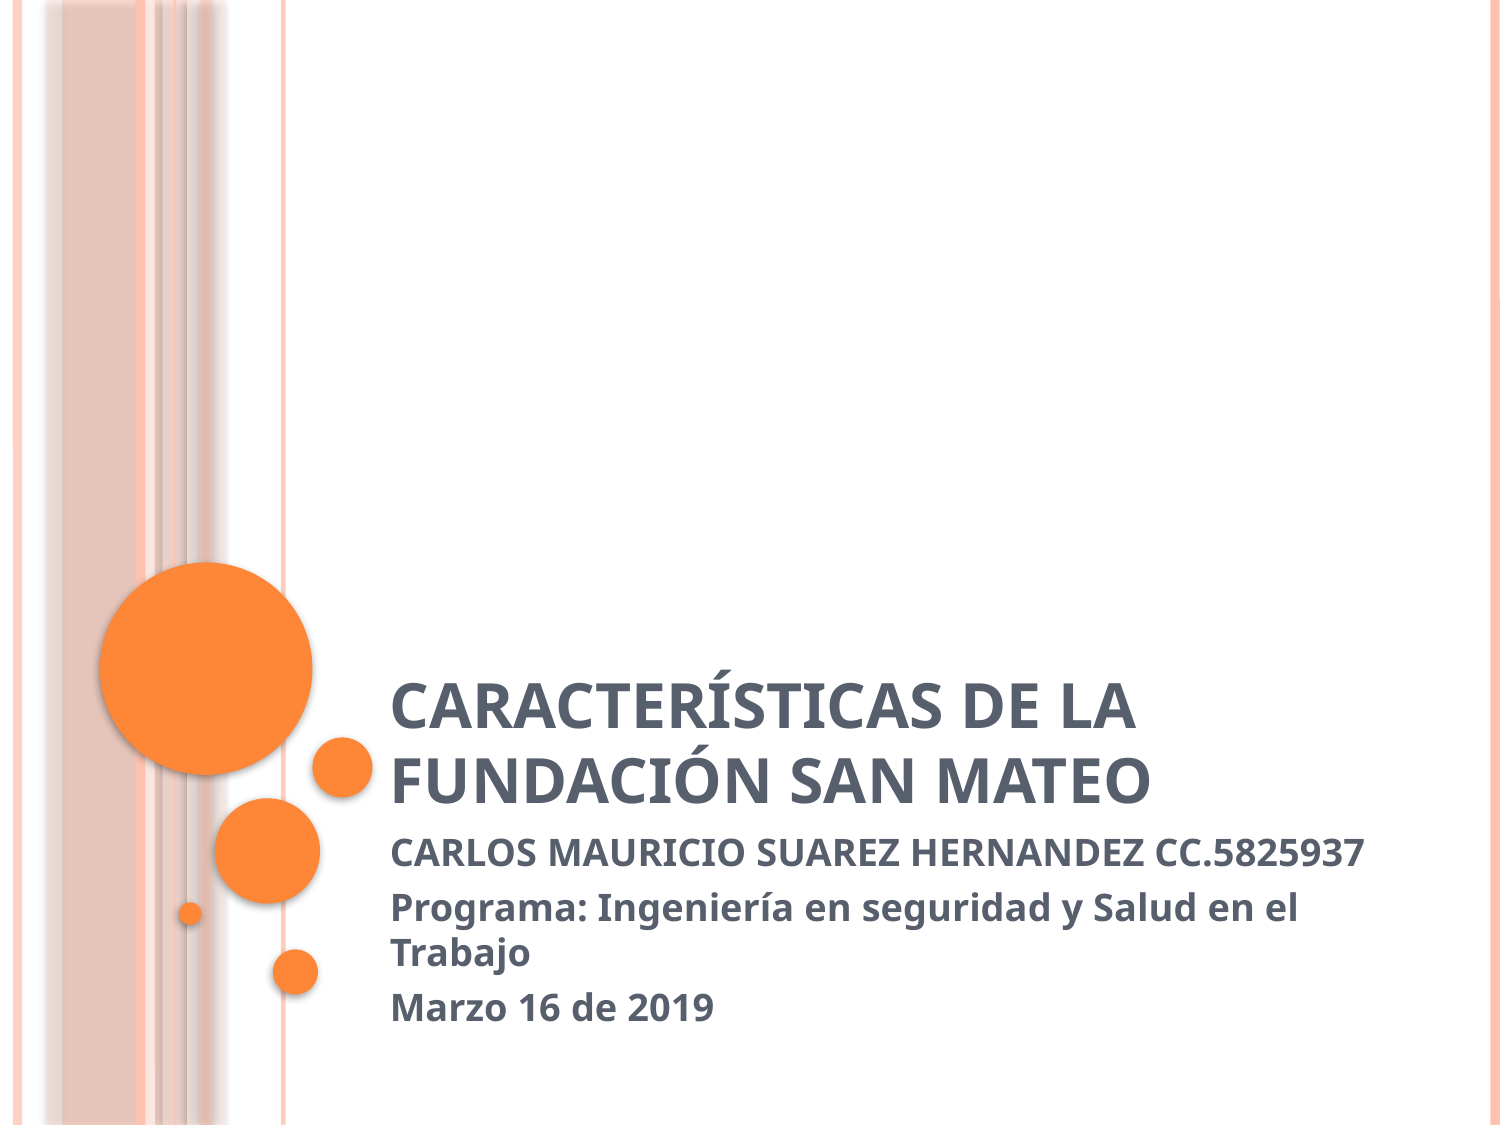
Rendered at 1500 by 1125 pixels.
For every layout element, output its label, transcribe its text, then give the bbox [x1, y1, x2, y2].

title CARACTERÍSTICAS DE LA FUNDACIÓN SAN MATEO [375, 512, 1388, 820]
subtitle CARLOS MAURICIO SUAREZ HERNANDEZ CC.5825937 Programa: Ingeniería en seguridad y Salud en el Trabajo Marzo 16 de 2019 [375, 820, 1388, 1046]
